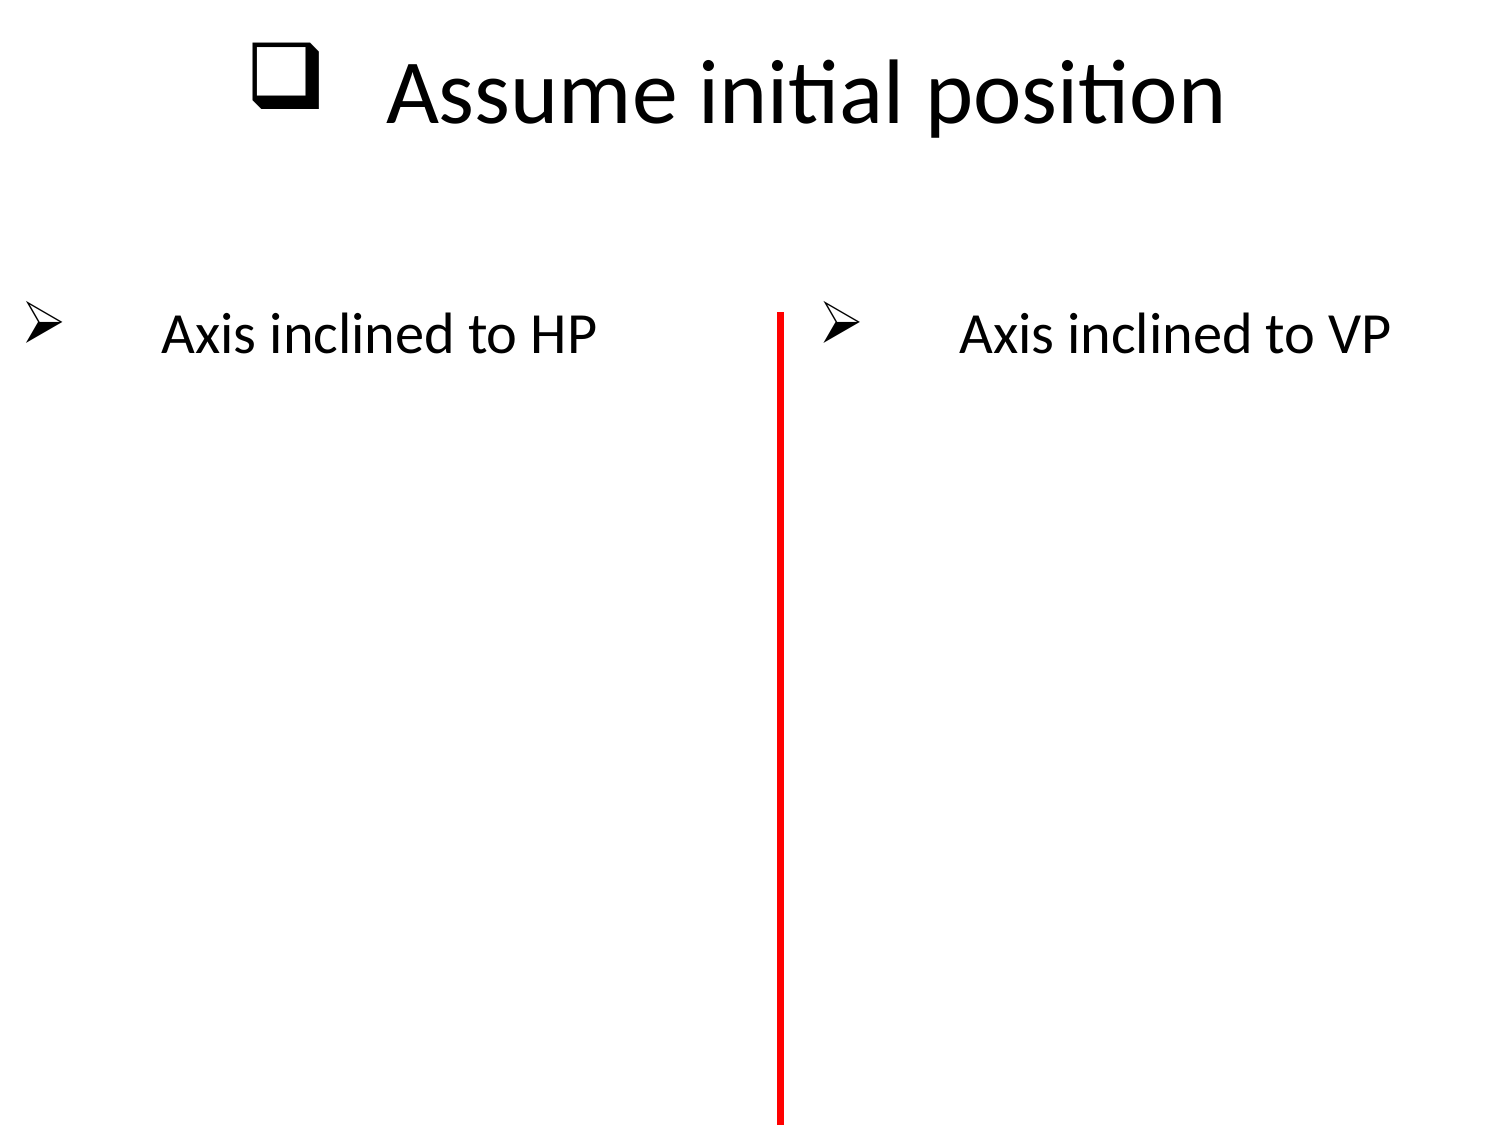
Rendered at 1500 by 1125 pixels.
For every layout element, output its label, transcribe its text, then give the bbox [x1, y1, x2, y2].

text_box Axis inclined to HP [6, 287, 626, 373]
text_box Assume initial position [230, 24, 1243, 150]
text_box Axis inclined to VP [804, 287, 1500, 373]
